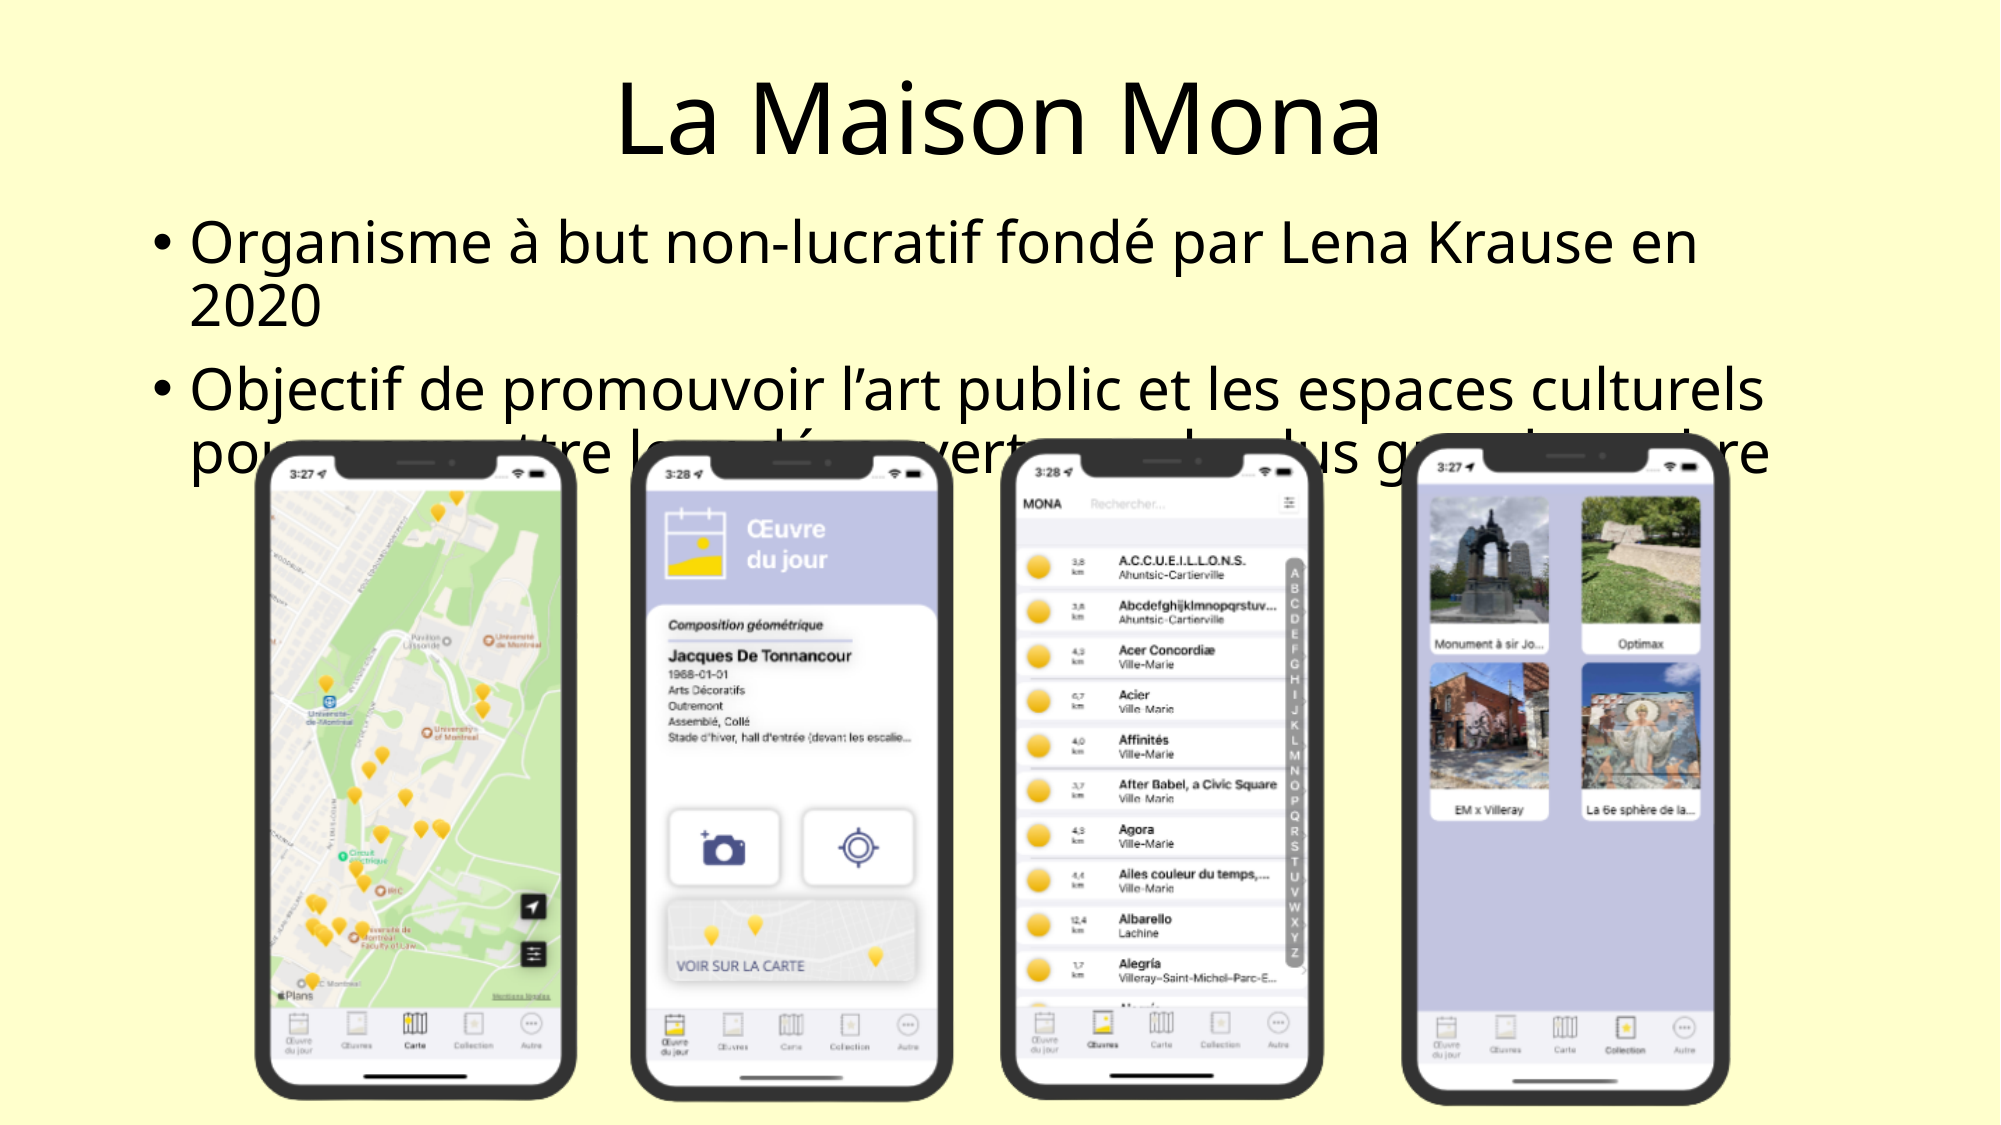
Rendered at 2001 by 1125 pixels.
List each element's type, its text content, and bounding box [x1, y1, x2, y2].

title La Maison Mona [137, 13, 1863, 205]
picture [999, 432, 1327, 1104]
picture [219, 432, 980, 1119]
list Organisme à but non-lucratif fondé par Lena Krause en 2020 Objectif de promouvoir l’art public et les espaces culturels pour permettre leur découverte par le plus grand nombre [137, 205, 1863, 920]
picture [1385, 433, 1766, 1119]
